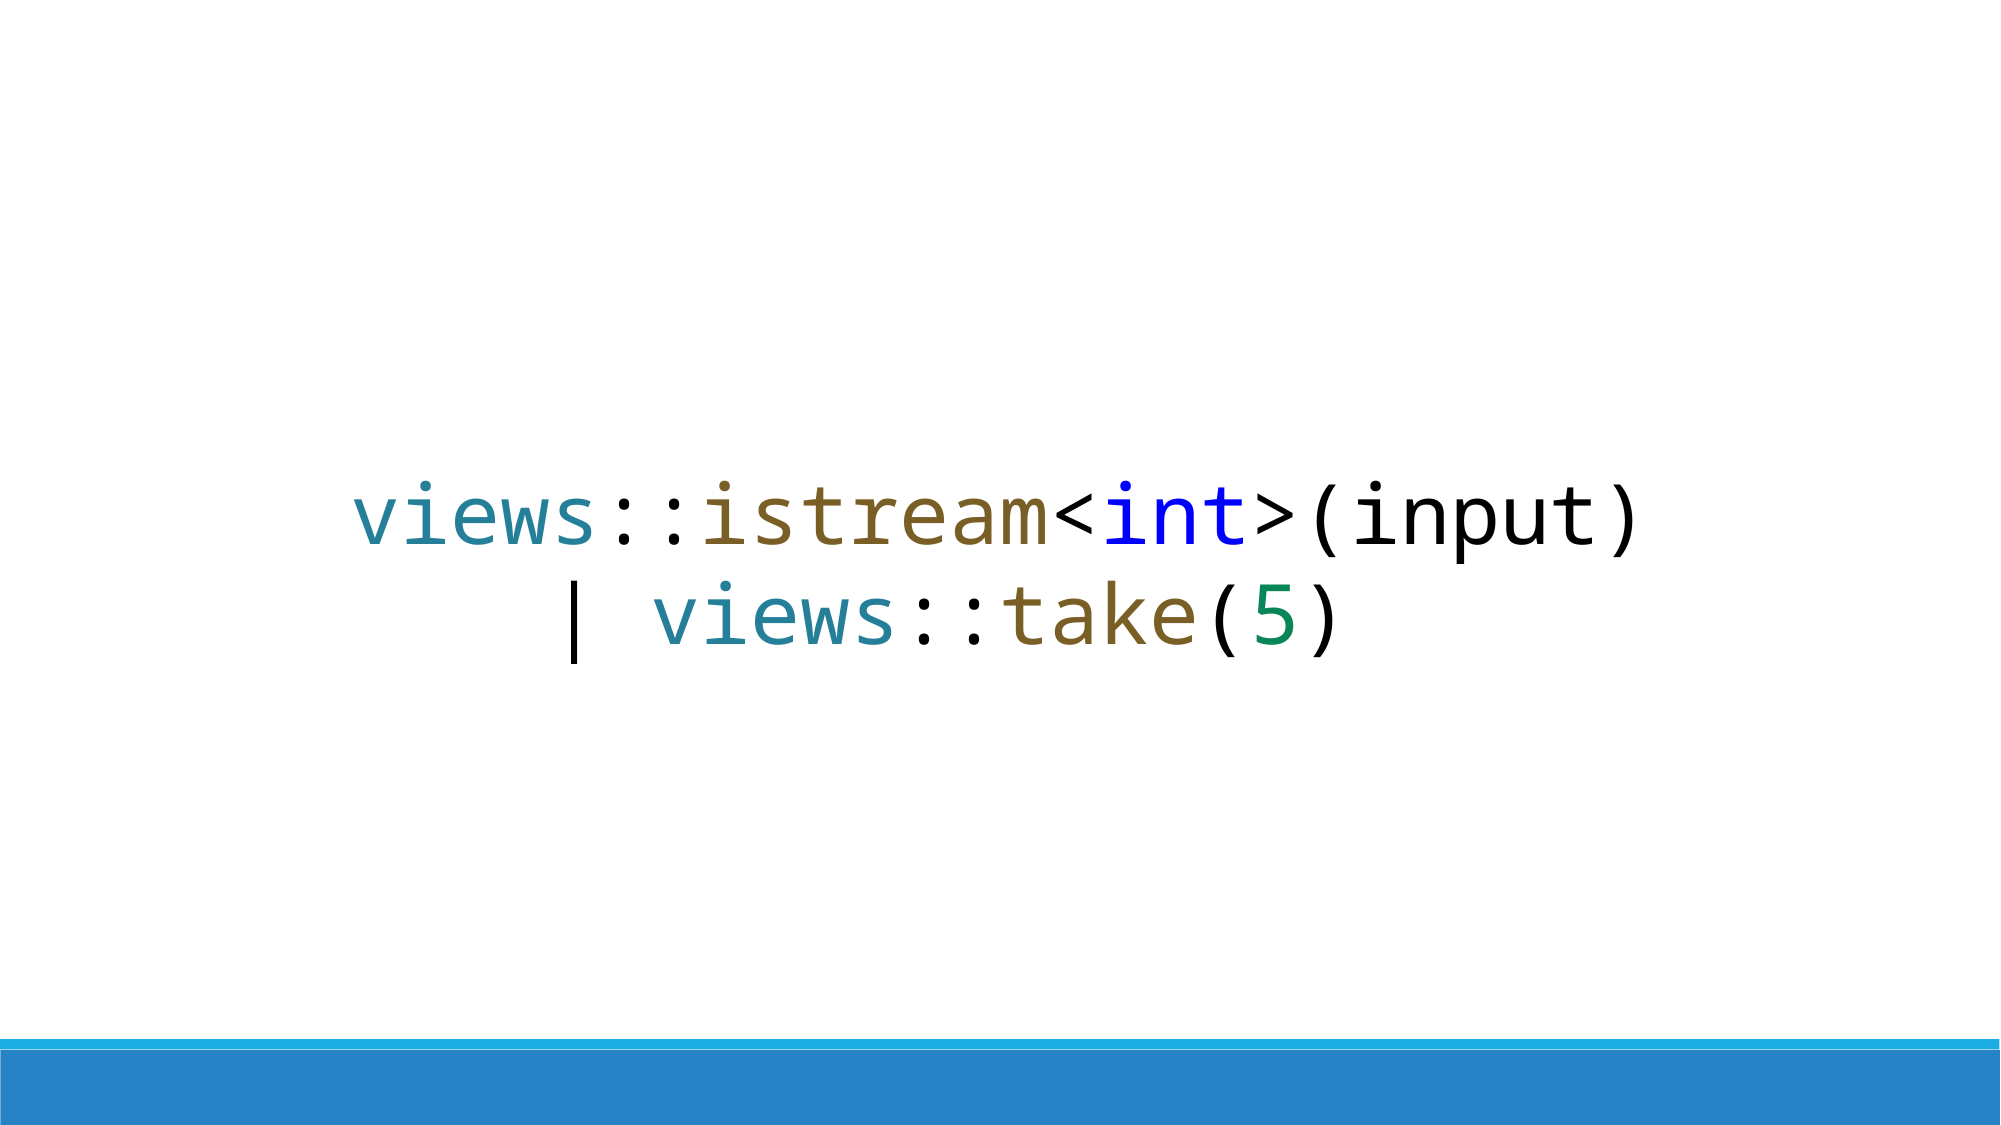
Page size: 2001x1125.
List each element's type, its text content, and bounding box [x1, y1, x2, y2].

text_box views::istream<int>(input) | views::take(5) [335, 453, 1665, 669]
